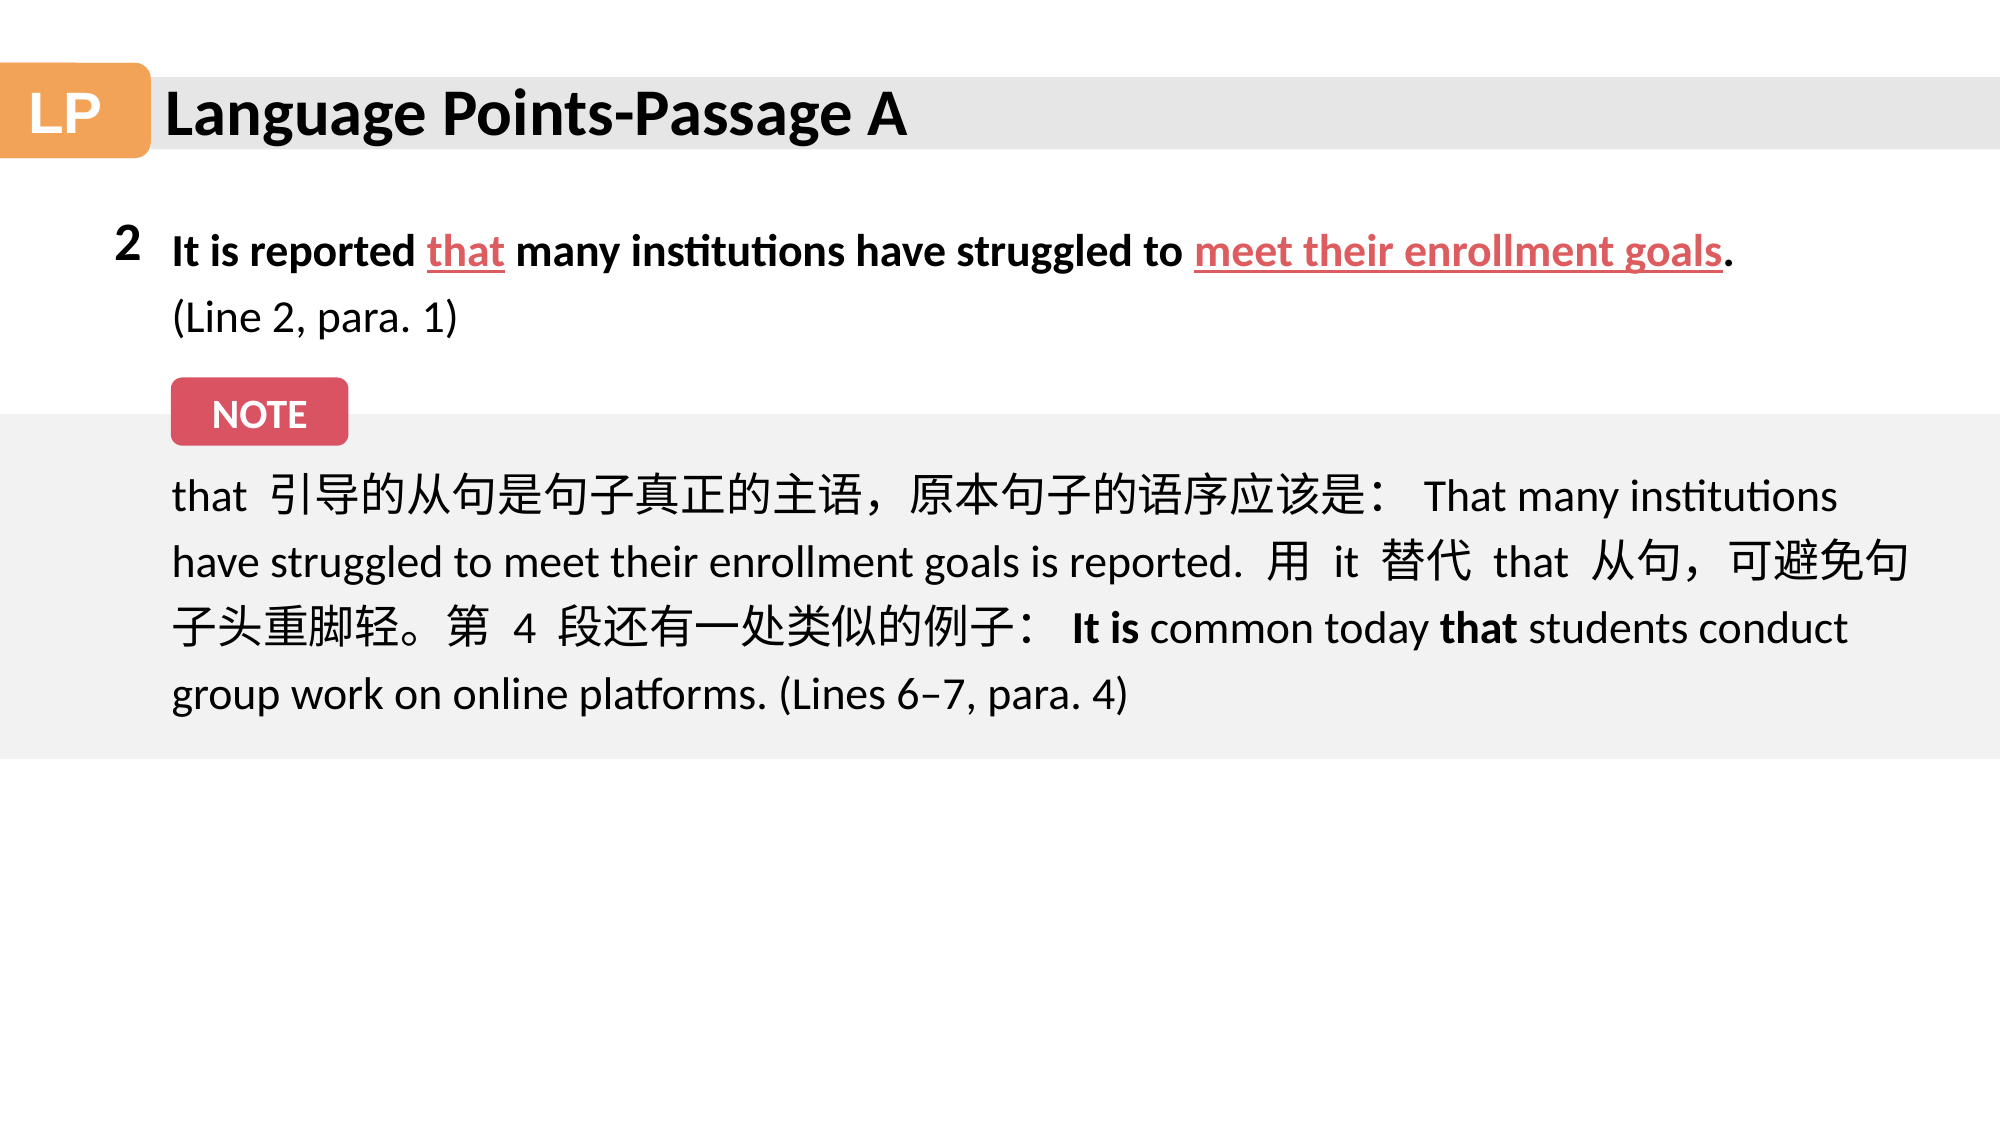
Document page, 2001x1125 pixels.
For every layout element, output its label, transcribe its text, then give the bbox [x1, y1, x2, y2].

text_box 2 [100, 199, 171, 279]
text_box NOTE [169, 376, 350, 447]
text_box It is reported that many institutions have struggled to meet their enrollment goals. (Line 2, para. 1) [156, 202, 1750, 350]
text_box Language Points-Passage A [150, 61, 955, 157]
text_box [955, 76, 2000, 150]
text_box LP [0, 61, 150, 160]
text_box [0, 413, 2000, 760]
text_box that 引导的从句是句子真正的主语，原本句子的语序应该是：That many institutions have struggled to meet their enrollment goals is reported. 用 it 替代 that 从句，可避免句子头重脚轻。第 4 段还有一处类似的例子：It is common today that students conduct group work on online platforms. (Lines 6–7, para. 4) [156, 447, 1933, 726]
